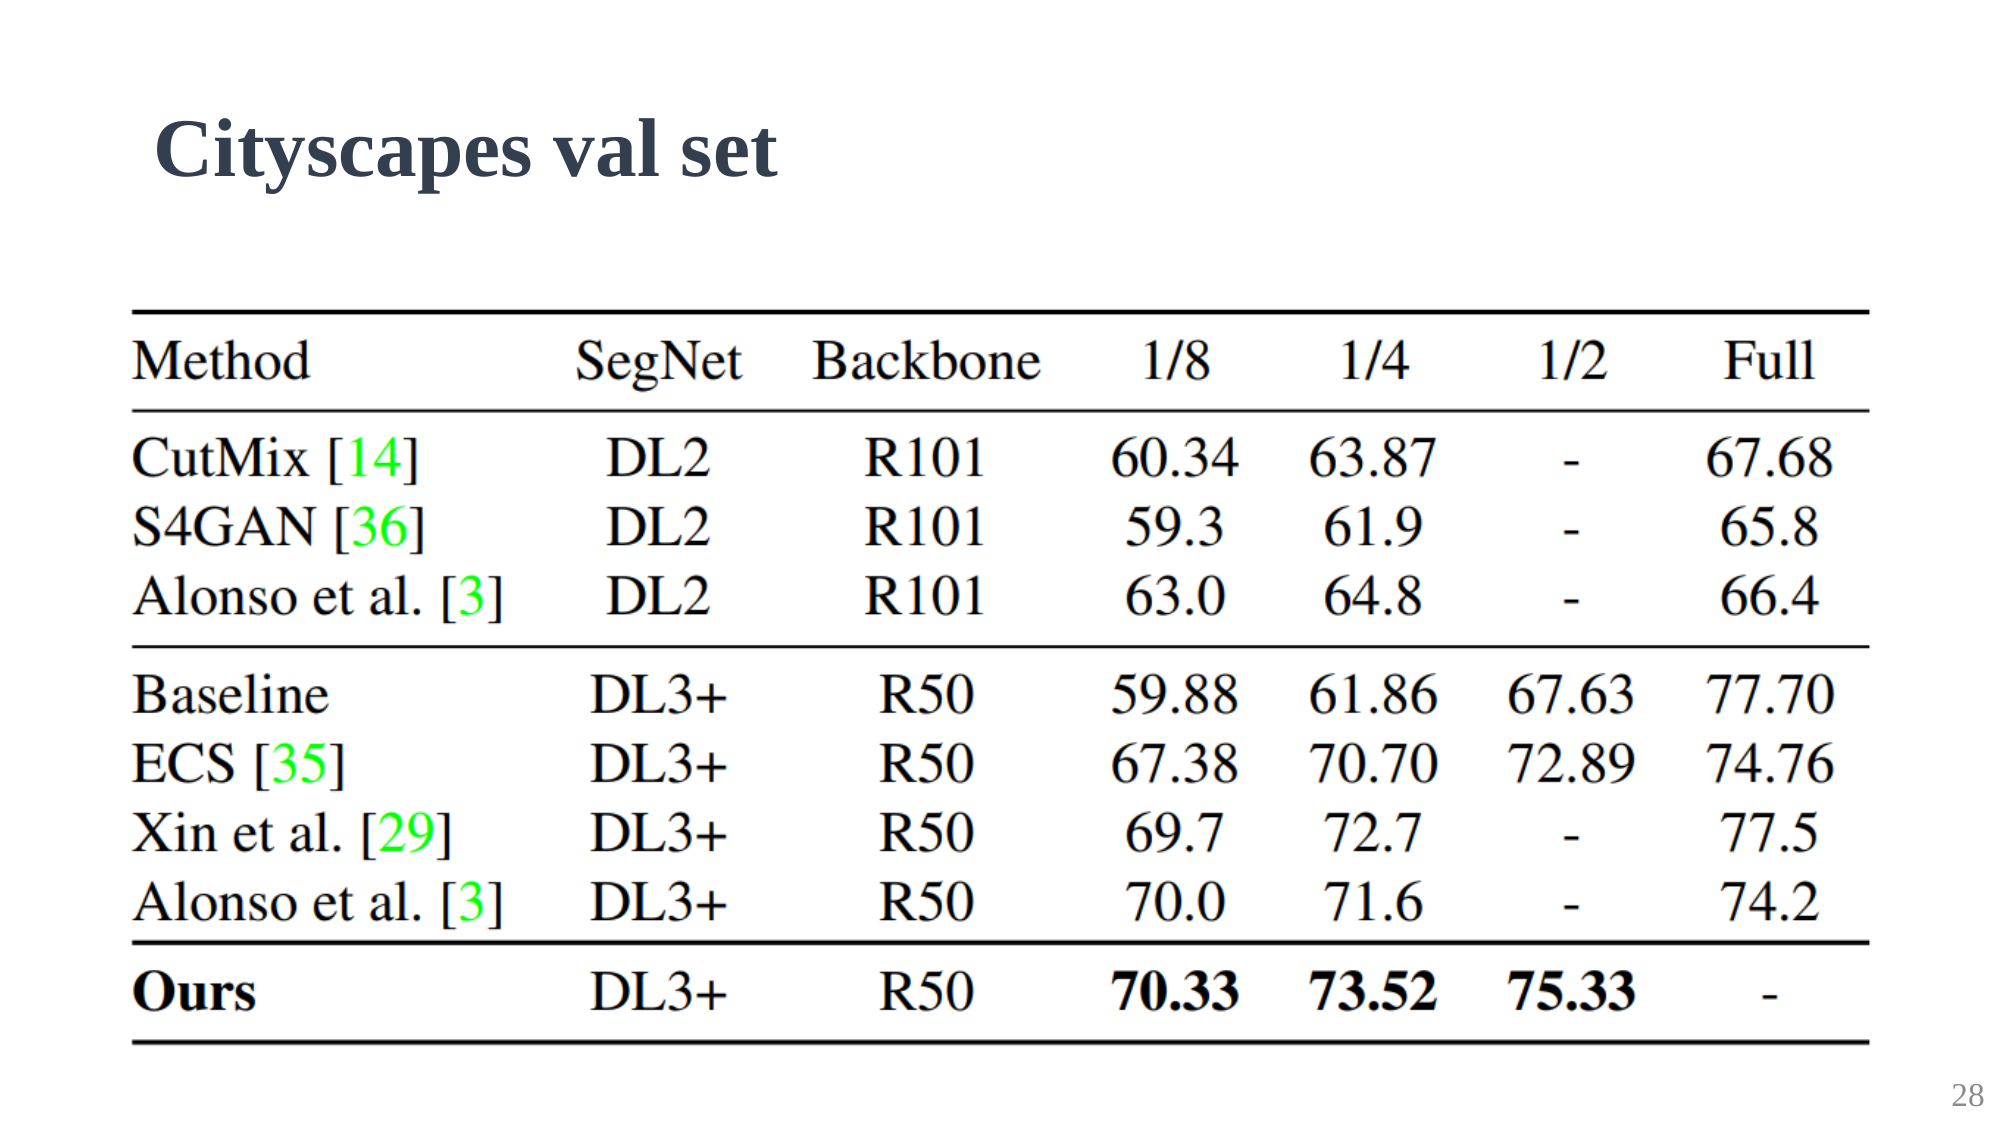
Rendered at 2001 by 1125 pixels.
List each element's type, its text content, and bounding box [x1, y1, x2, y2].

slide_number 28 [1550, 1063, 2000, 1124]
title Cityscapes val set [138, 54, 1864, 246]
picture [104, 263, 1896, 1094]
